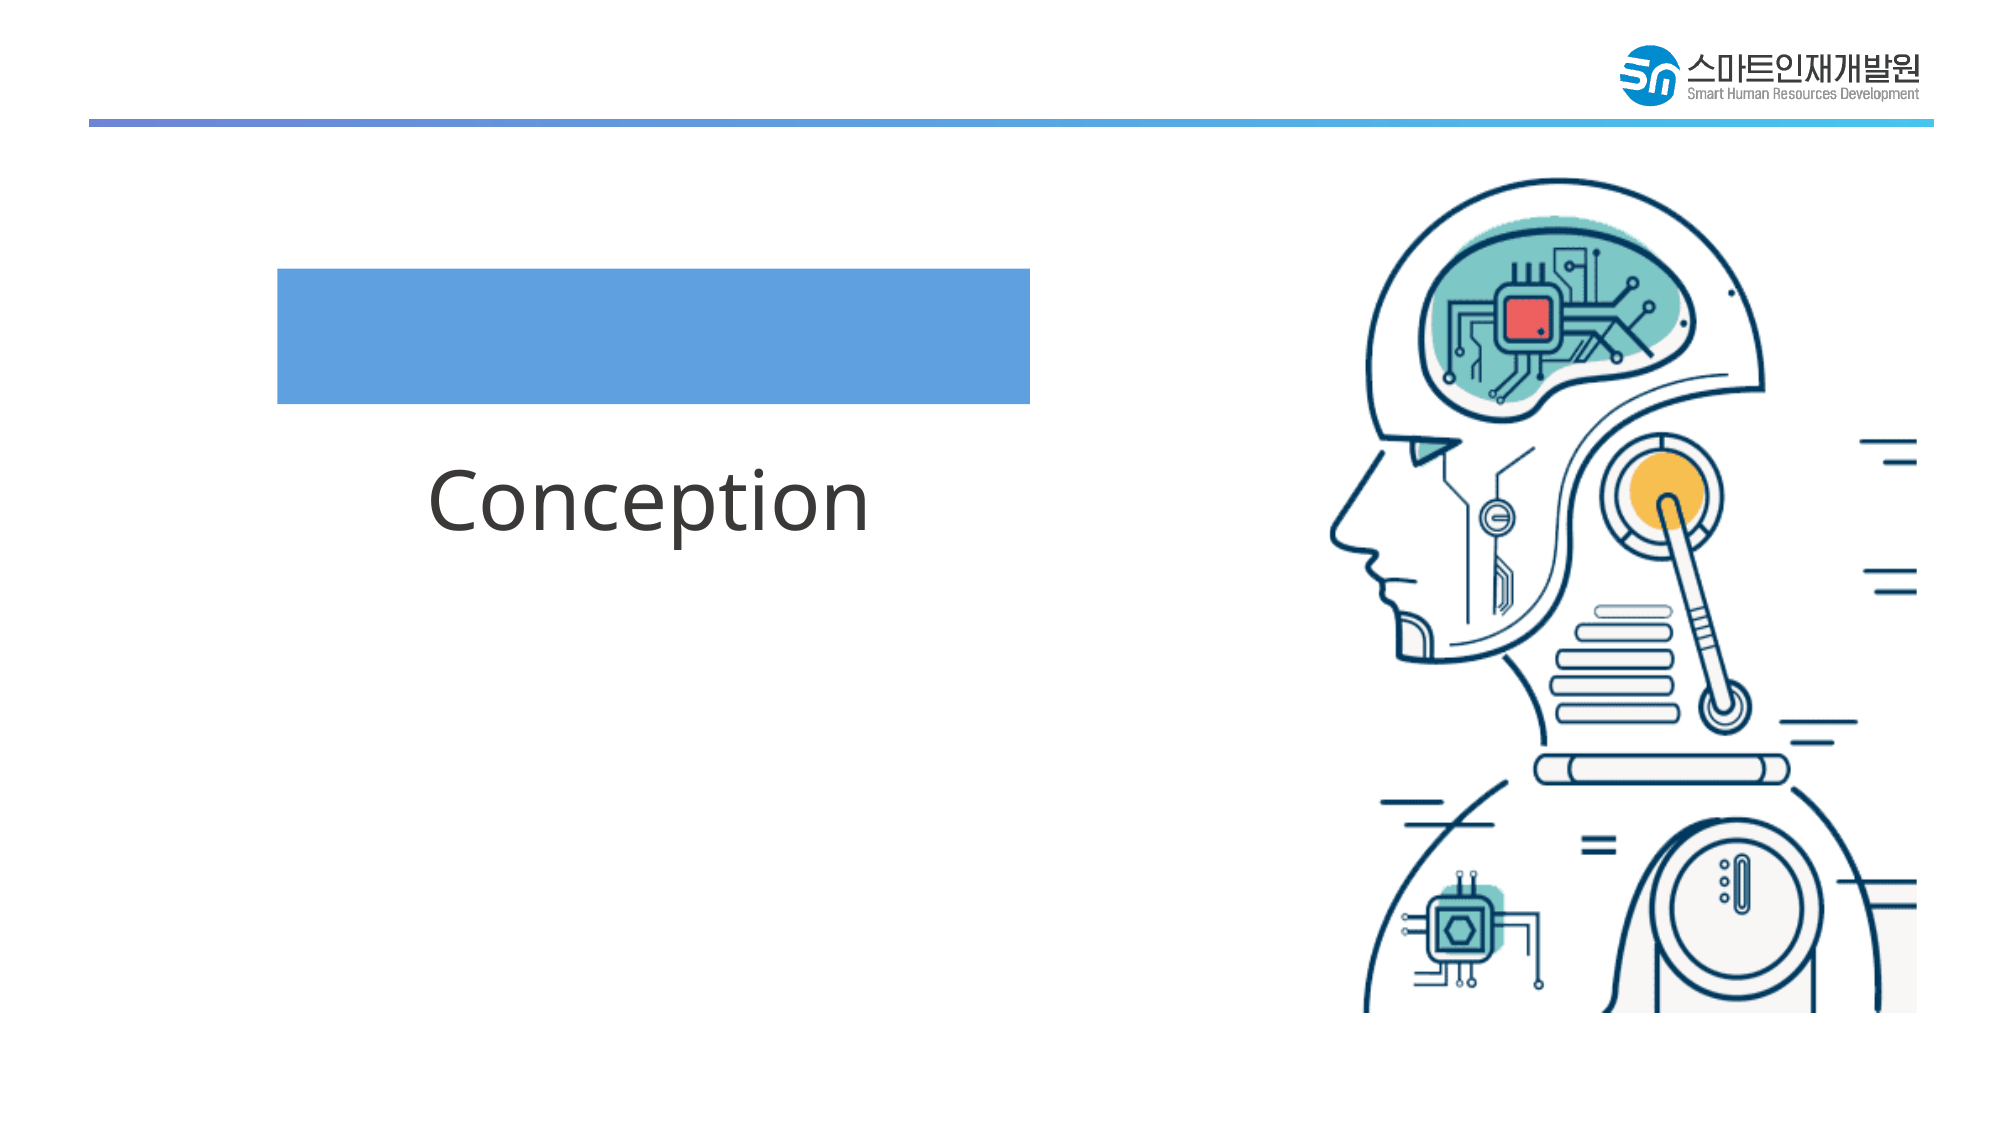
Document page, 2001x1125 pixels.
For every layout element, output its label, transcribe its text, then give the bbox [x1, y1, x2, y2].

text_box Conception [149, 439, 1150, 555]
text_box Text Mining [277, 268, 1030, 405]
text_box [1329, 177, 1917, 1013]
picture [88, 32, 1935, 127]
